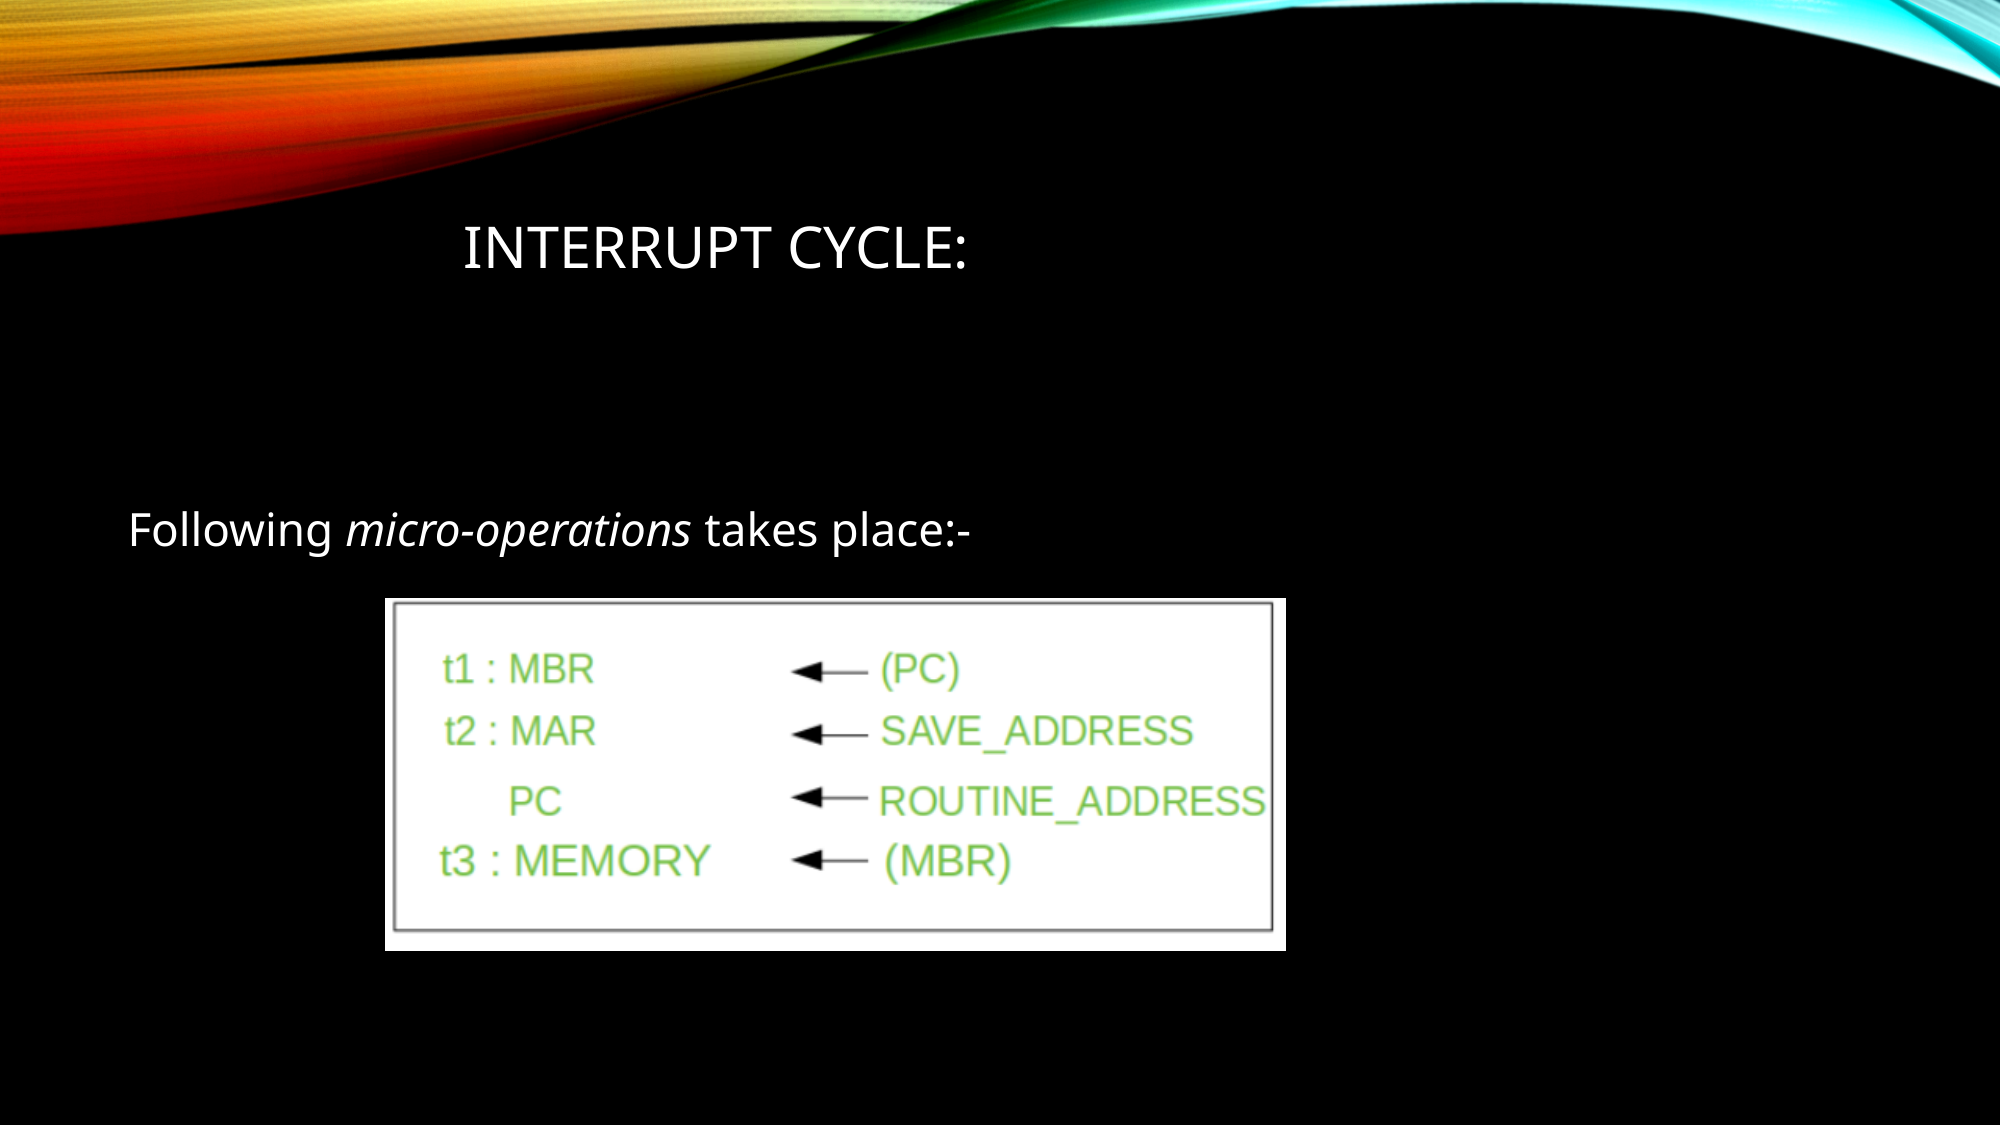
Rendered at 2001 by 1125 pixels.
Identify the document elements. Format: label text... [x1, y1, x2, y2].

title INTERRUPT CYCLE: [168, 211, 1015, 413]
picture [384, 598, 1286, 951]
picture [0, 0, 2000, 237]
list Following micro-operations takes place:- [112, 450, 1888, 1021]
